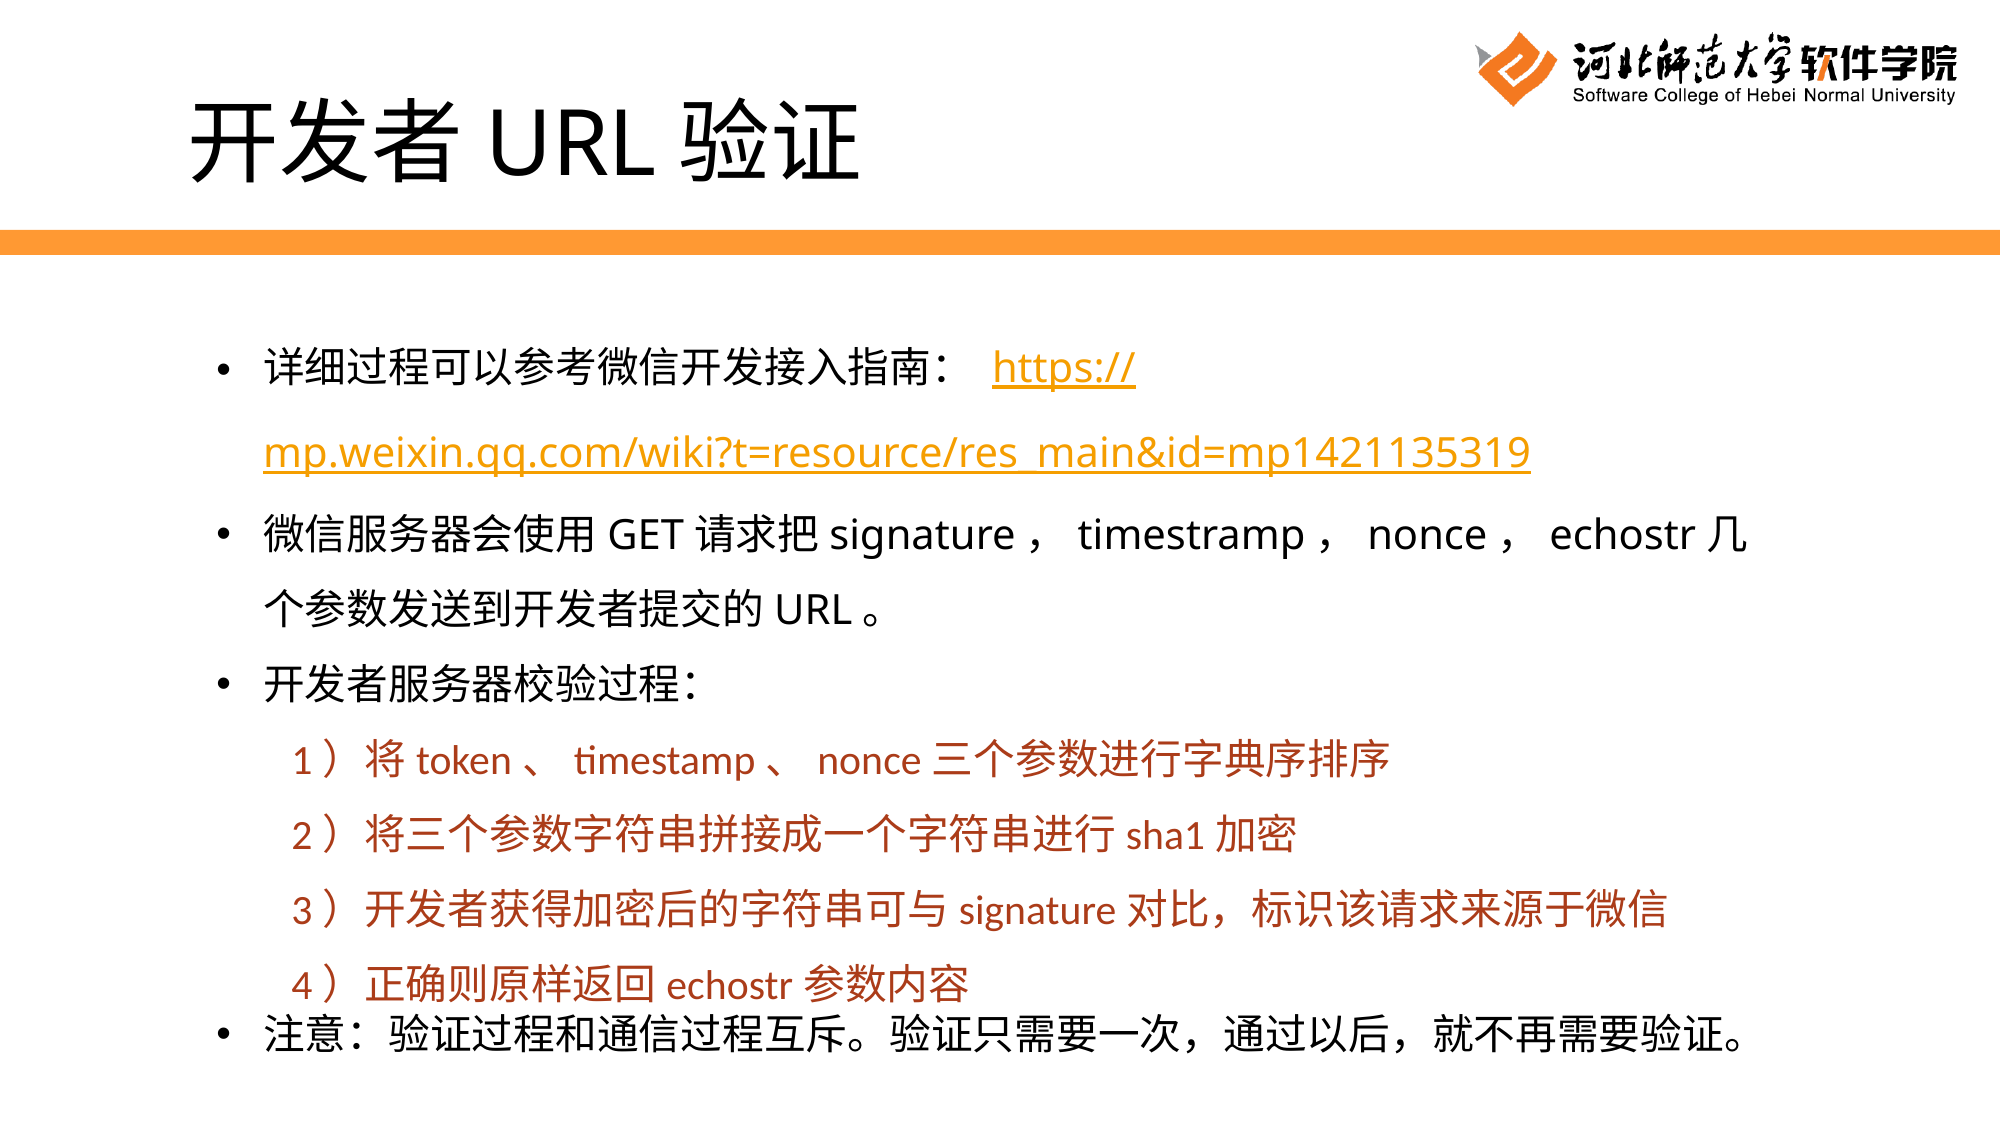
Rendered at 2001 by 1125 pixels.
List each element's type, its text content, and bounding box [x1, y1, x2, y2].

text_box 详细过程可以参考微信开发接入指南： https://mp.weixin.qq.com/wiki?t=resource/res_main&id=mp1421135319 微信服务器会使用GET请求把signature，timestramp，nonce，echostr几个参数发送到开发者提交的URL。 开发者服务器校验过程： 1）将token、timestamp、nonce三个参数进行字典序排序 2）将三个参数字符串拼接成一个字符串进行sha1加密 3）开发者获得加密后的字符串可与signature对比，标识该请求来源于微信 4）正确则原样返回echostr参数内容 注意：验证过程和通信过程互斥。验证只需要一次，通过以后，就不再需要验证。 [201, 304, 1772, 1066]
picture [1475, 31, 1957, 107]
list 开发者URL验证 [172, 89, 1585, 202]
